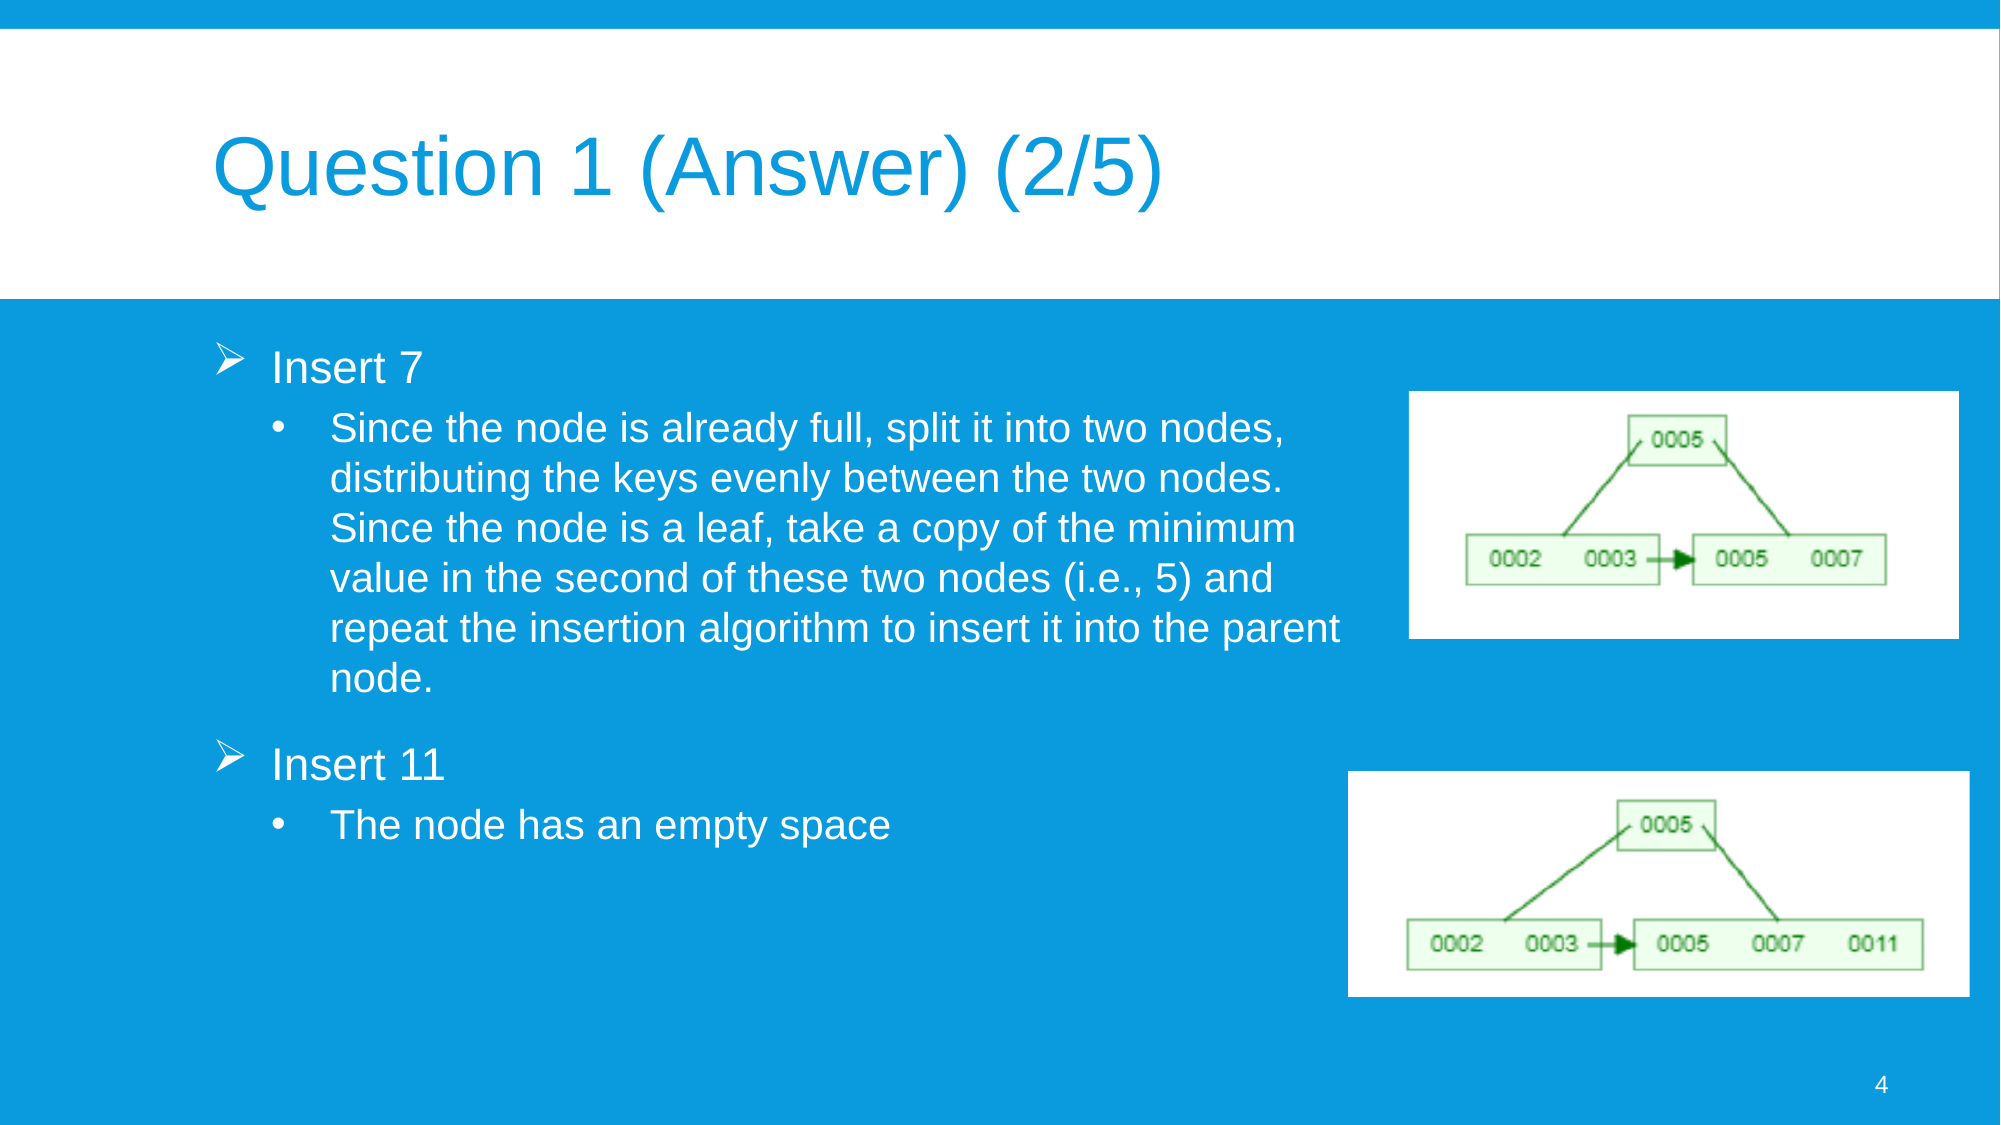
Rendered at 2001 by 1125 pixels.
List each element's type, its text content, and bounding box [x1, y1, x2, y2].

list Insert 7 Since the node is already full, split it into two nodes, distributing the keys evenly between the two nodes. Since the node is a leaf, take a copy of the minimum value in the second of these two nodes (i.e., 5) and repeat the insertion algorithm to insert it into the parent node. Insert 11 The node has an empty space [197, 329, 1372, 1020]
picture [1349, 772, 1969, 996]
picture [1409, 392, 1958, 638]
slide_number 4 [1748, 1053, 1904, 1114]
title Question 1 (Answer) (2/5) [197, 46, 1803, 295]
